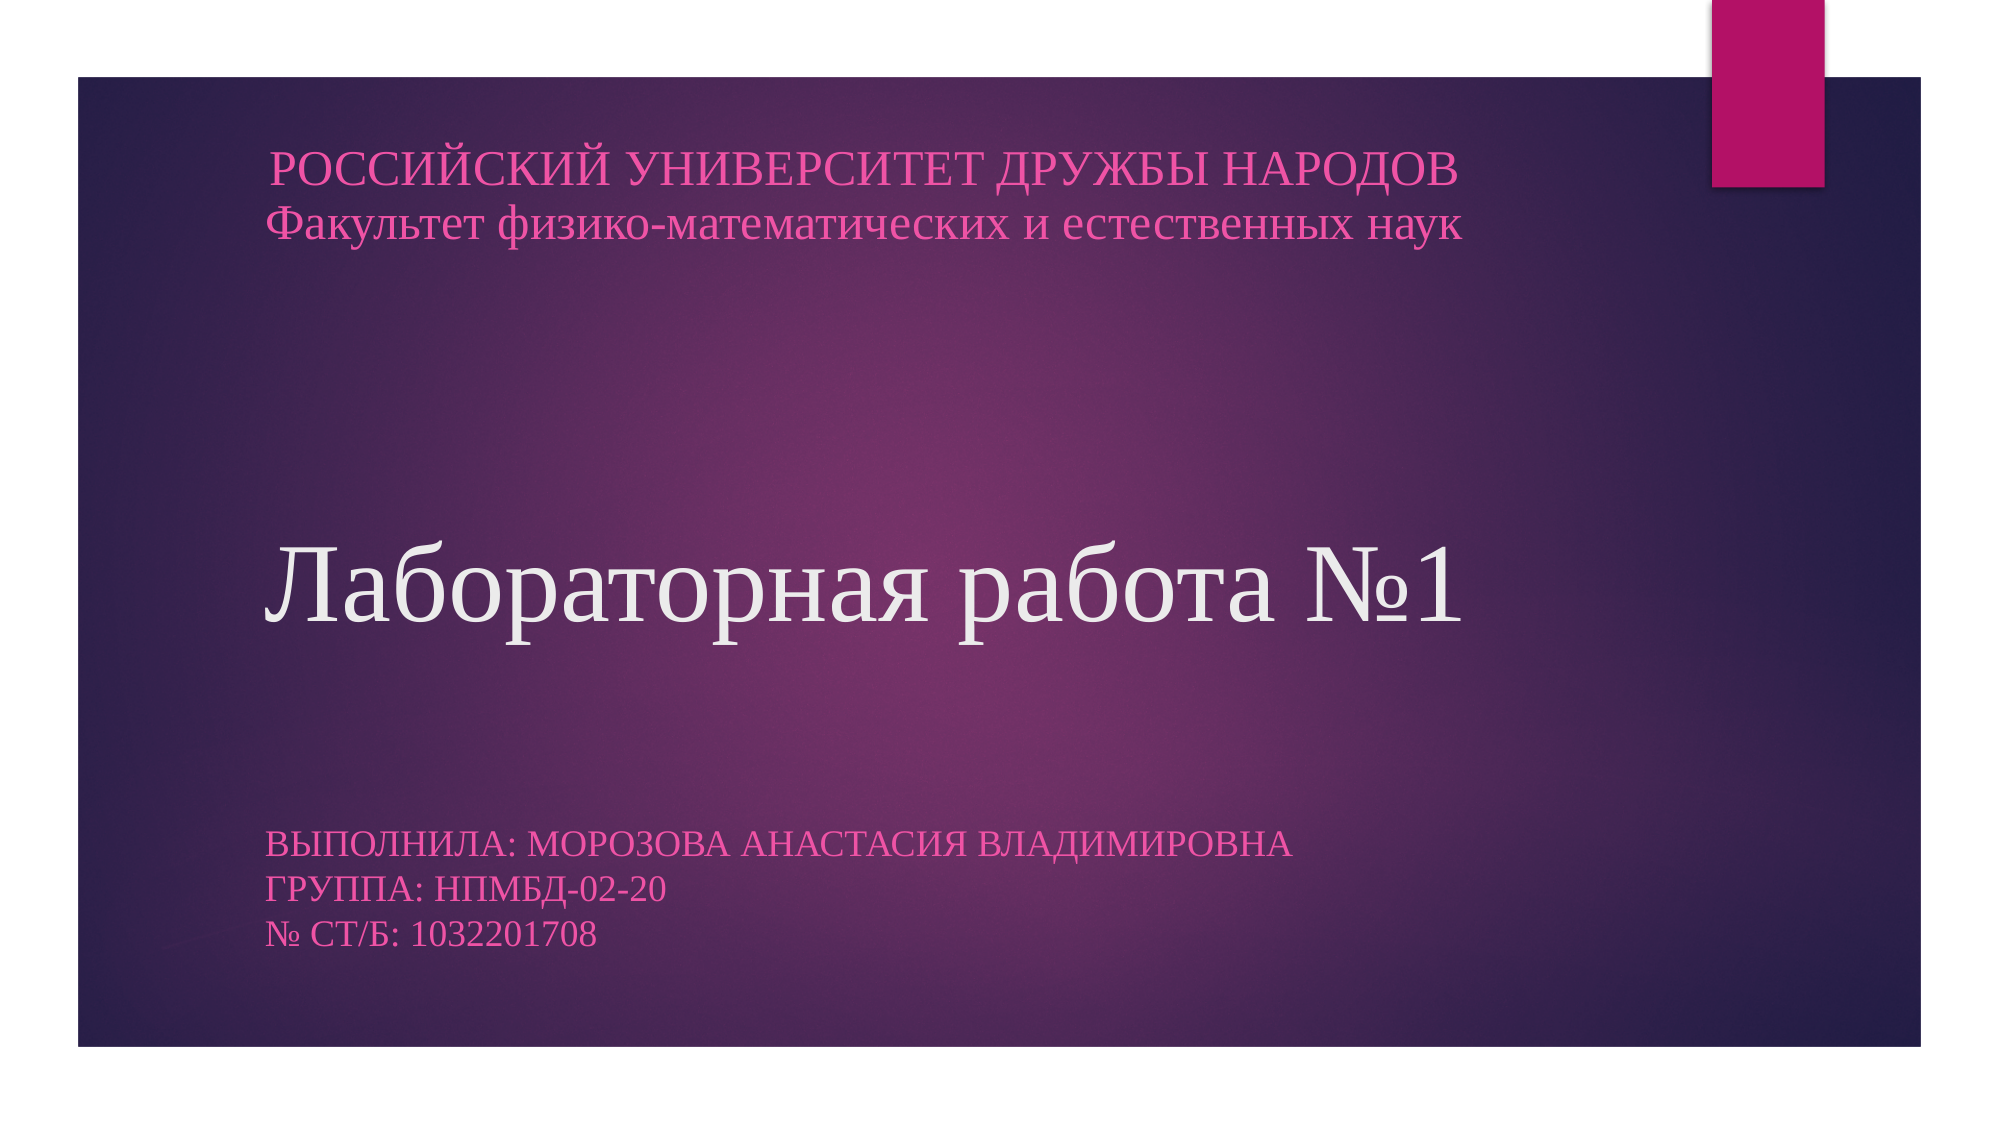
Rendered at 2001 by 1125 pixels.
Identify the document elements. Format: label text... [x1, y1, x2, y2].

text_box РОССИЙСКИЙ УНИВЕРСИТЕТ ДРУЖБЫ НАРОДОВ Факультет физико-математических и естественных наук [249, 135, 1480, 263]
title Лабораторная работа №1 [249, 473, 1750, 652]
subtitle Выполнила: Морозова Анастасия Владимировна Группа: НПМбд-02-20 № ст/б: 1032201708 [249, 811, 1349, 990]
